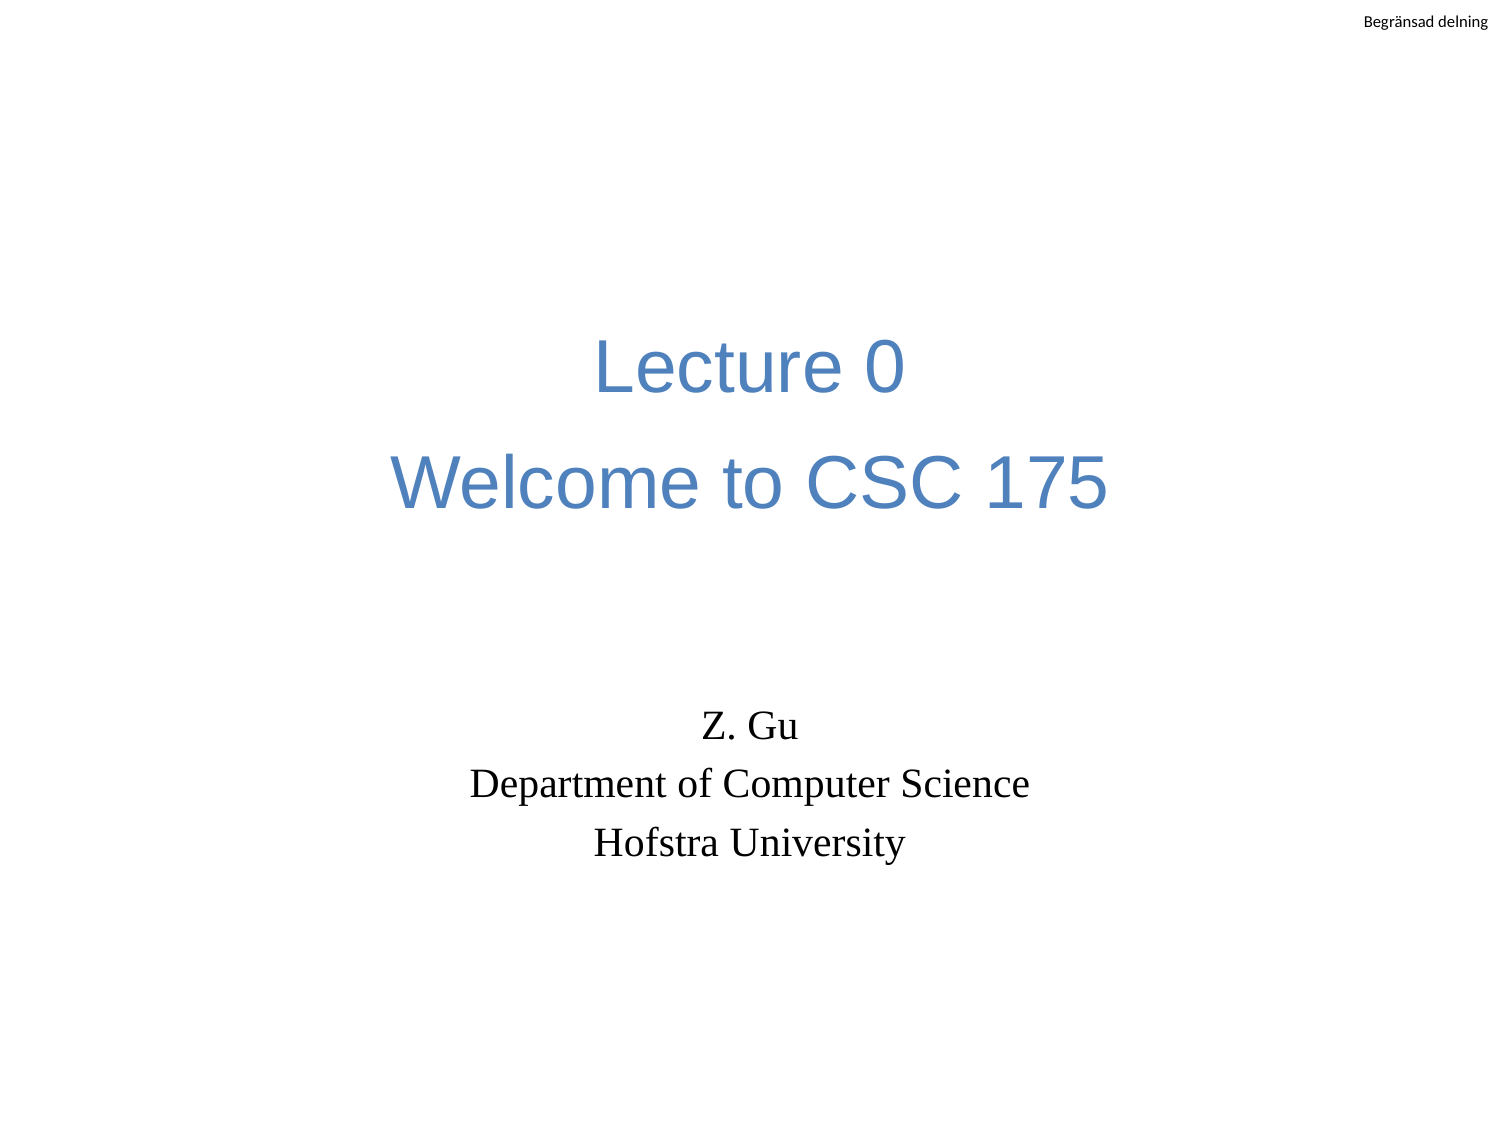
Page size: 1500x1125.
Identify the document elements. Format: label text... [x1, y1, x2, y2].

title Lecture 0 Welcome to CSC 175 [112, 286, 1388, 528]
subtitle Z. Gu Department of Computer Science Hofstra University [225, 637, 1275, 925]
